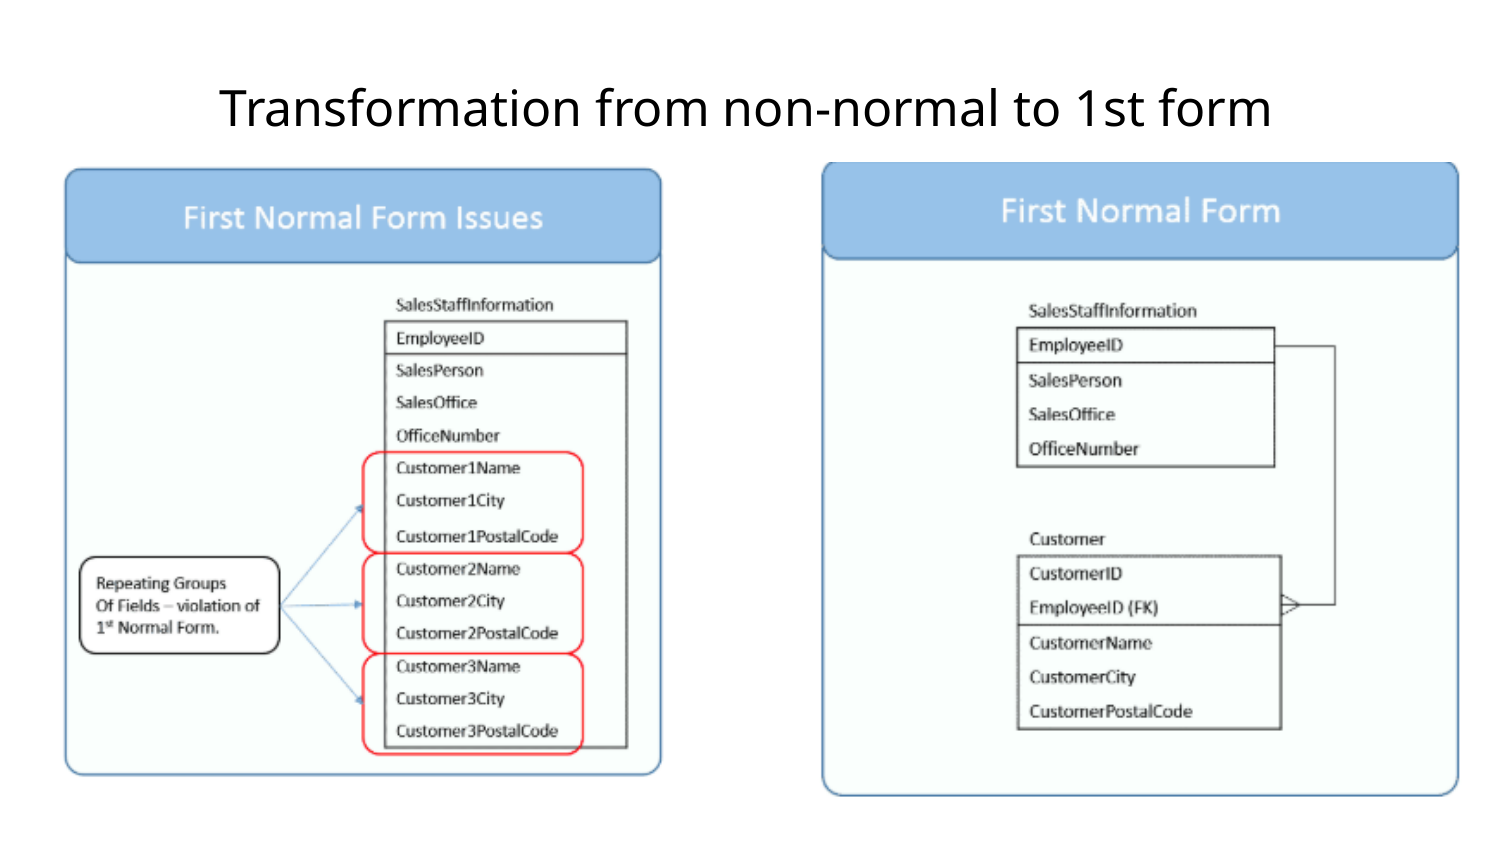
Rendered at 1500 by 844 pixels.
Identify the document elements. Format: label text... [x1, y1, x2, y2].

title Transformation from non-normal to 1st form [99, 28, 1394, 192]
picture [785, 162, 1465, 808]
picture [55, 162, 710, 796]
